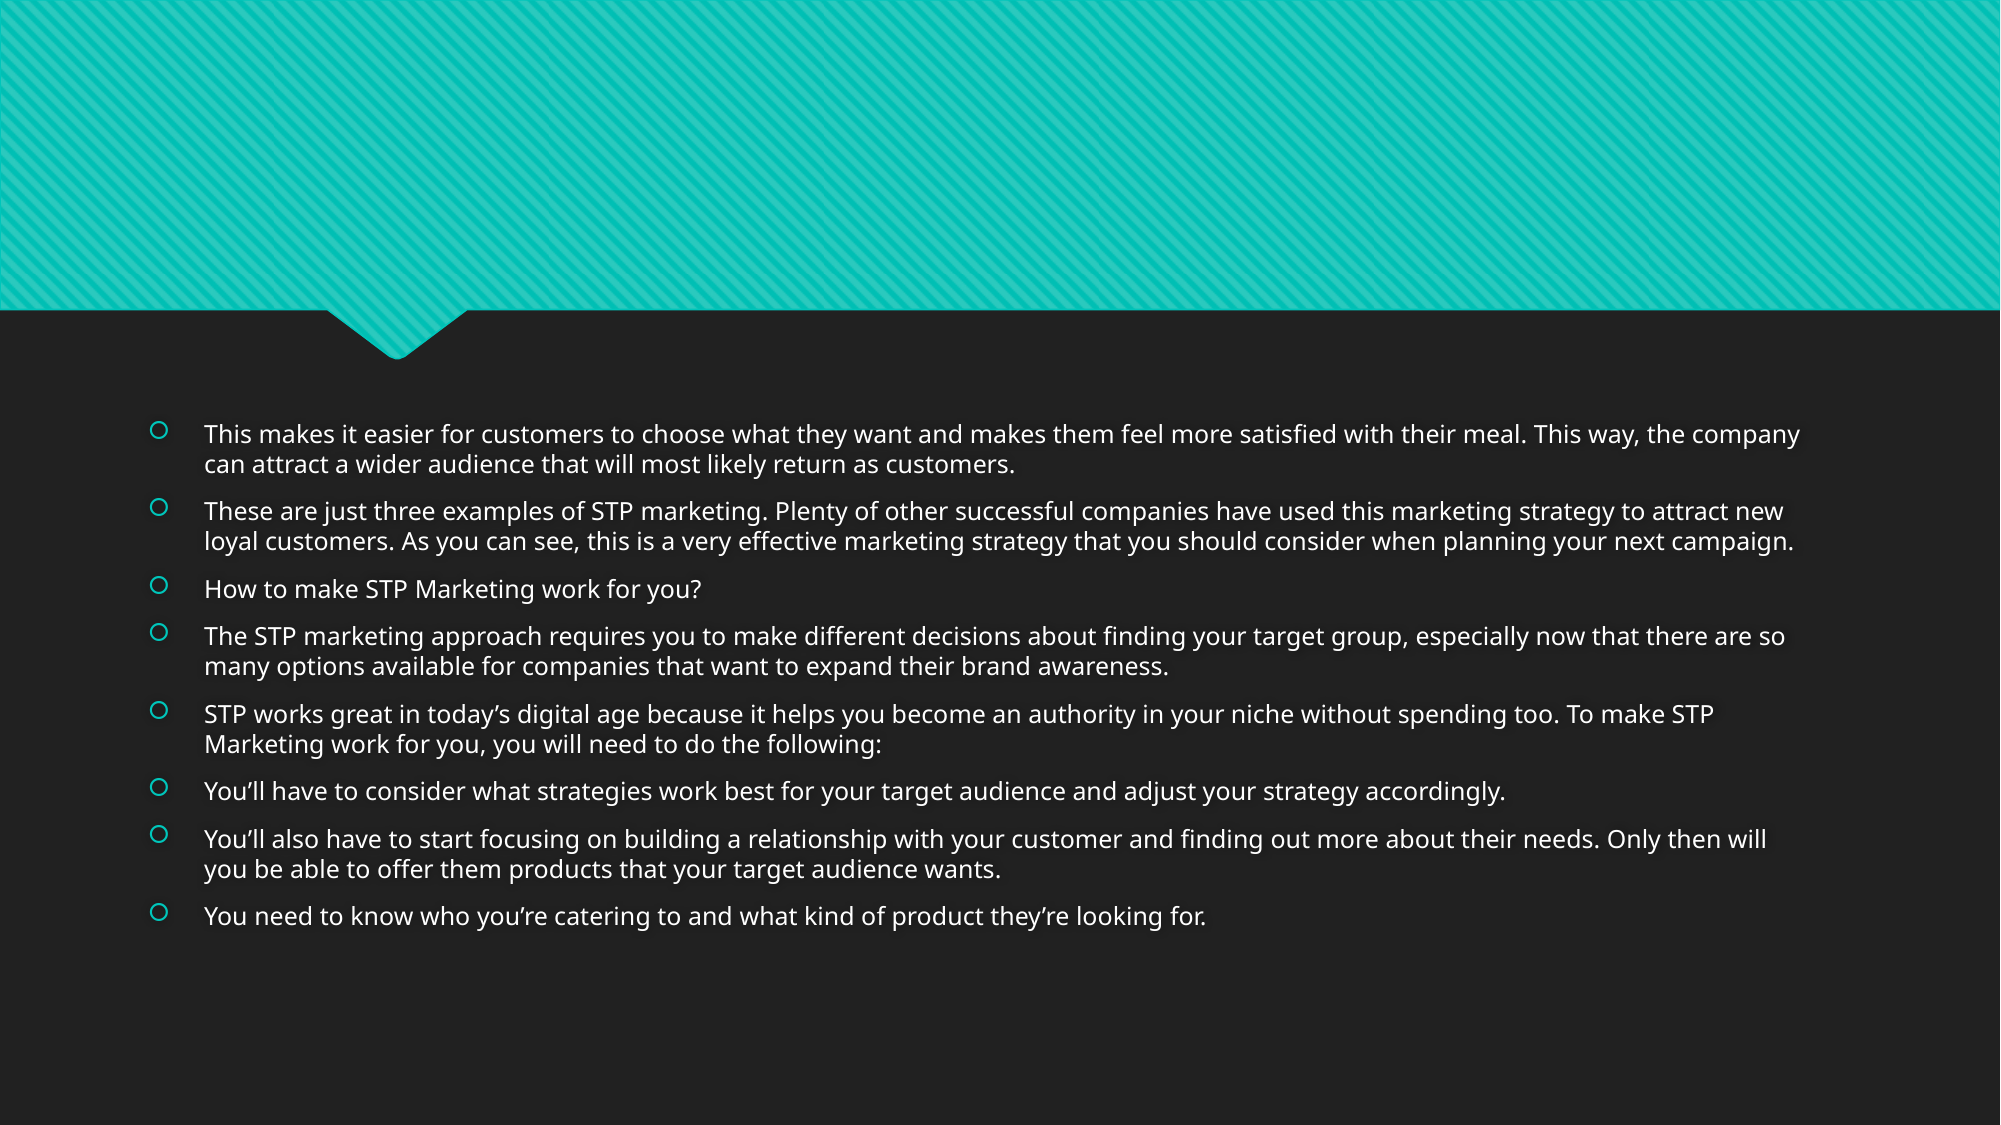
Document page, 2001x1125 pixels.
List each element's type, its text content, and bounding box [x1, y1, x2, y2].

list This makes it easier for customers to choose what they want and makes them feel more satisfied with their meal. This way, the company can attract a wider audience that will most likely return as customers. These are just three examples of STP marketing. Plenty of other successful companies have used this marketing strategy to attract new loyal customers. As you can see, this is a very effective marketing strategy that you should consider when planning your next campaign. How to make STP Marketing work for you? The STP marketing approach requires you to make different decisions about finding your target group, especially now that there are so many options available for companies that want to expand their brand awareness. STP works great in today’s digital age because it helps you become an authority in your niche without spending too. To make STP Marketing work for you, you will need to do the following: You’ll have to consider what strategies work best for your target audience and adjust your strategy accordingly. You’ll also have to start focusing on building a relationship with your customer and finding out more about their needs. Only then will you be able to offer them products that your target audience wants. You need to know who you’re catering to and what kind of product they’re looking for. [132, 399, 1820, 997]
